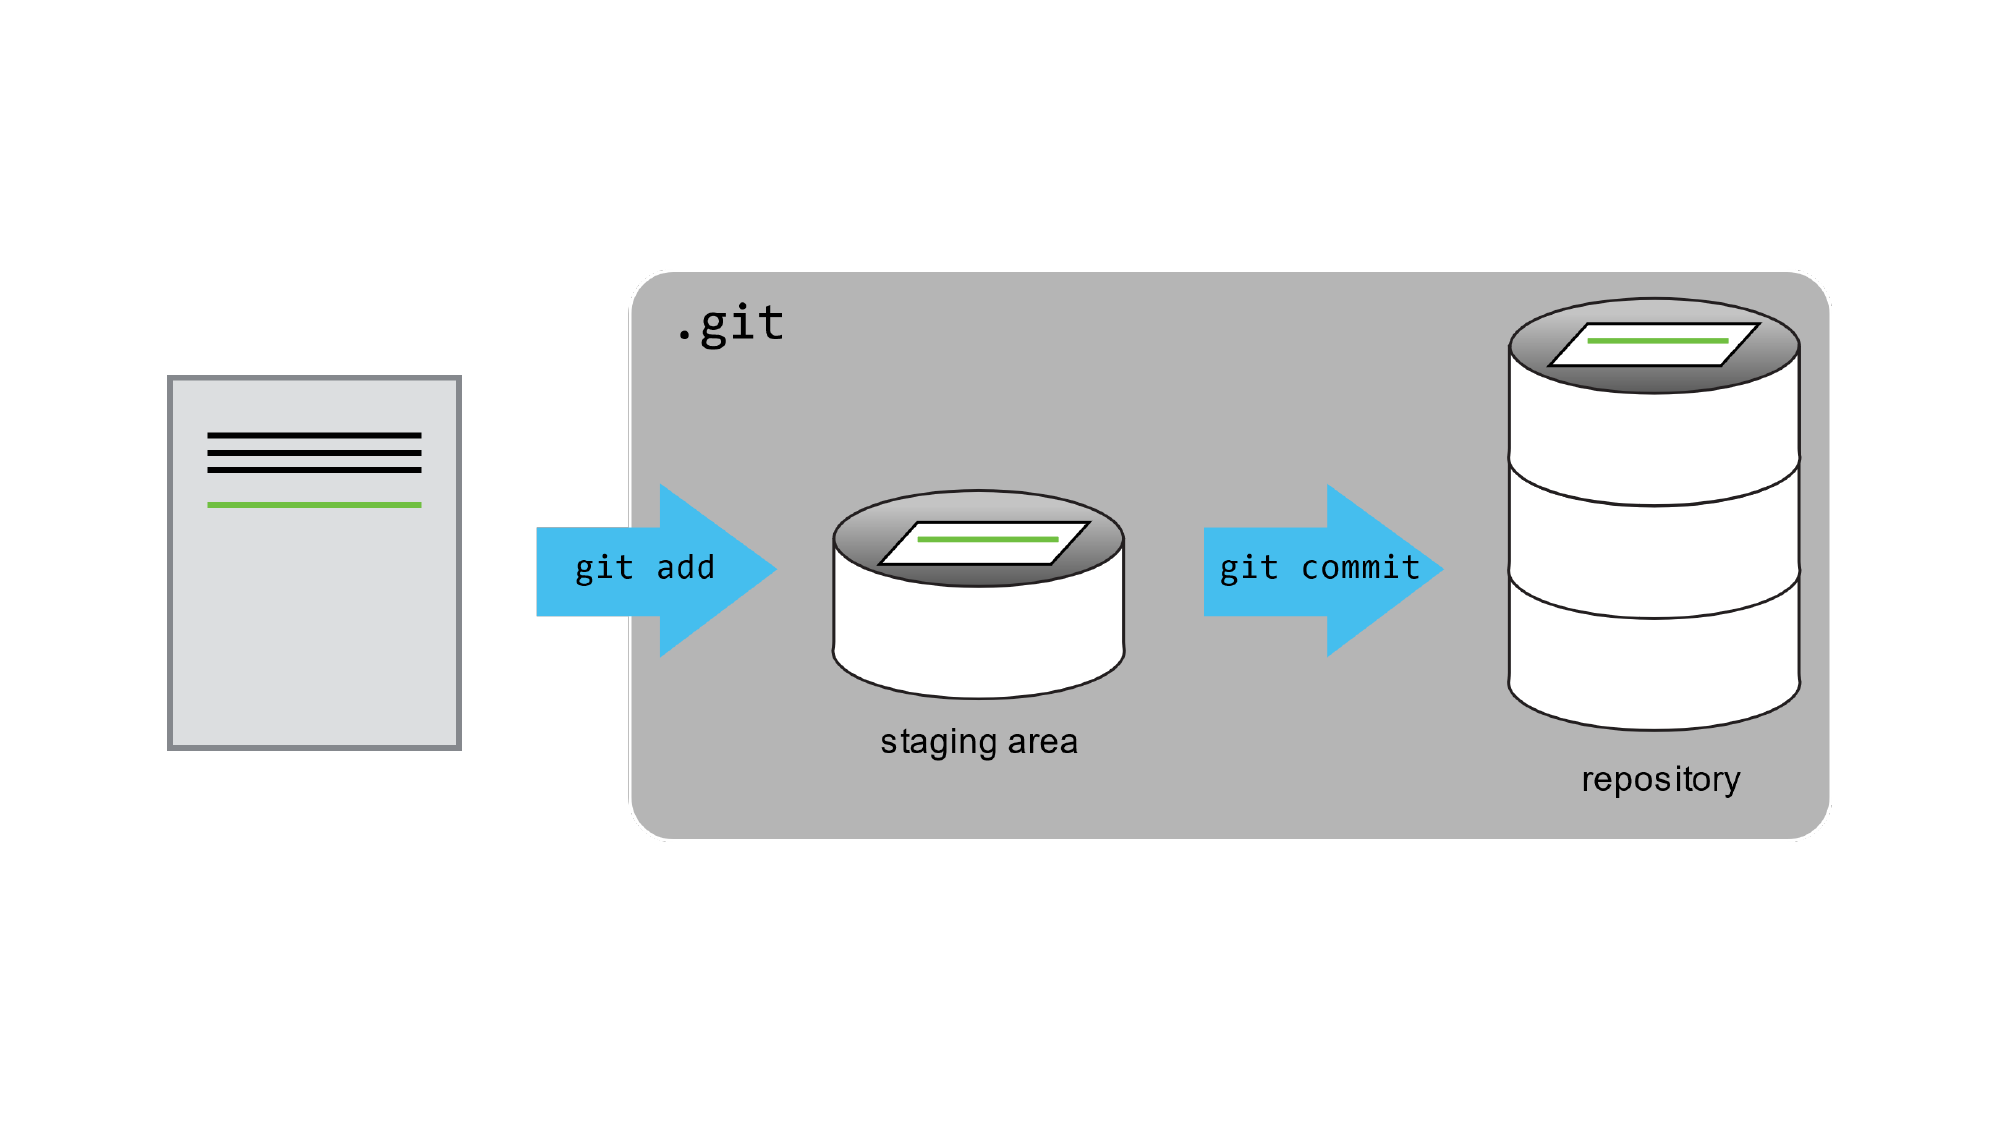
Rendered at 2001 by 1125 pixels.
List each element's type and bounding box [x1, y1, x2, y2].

picture [100, 246, 1900, 878]
